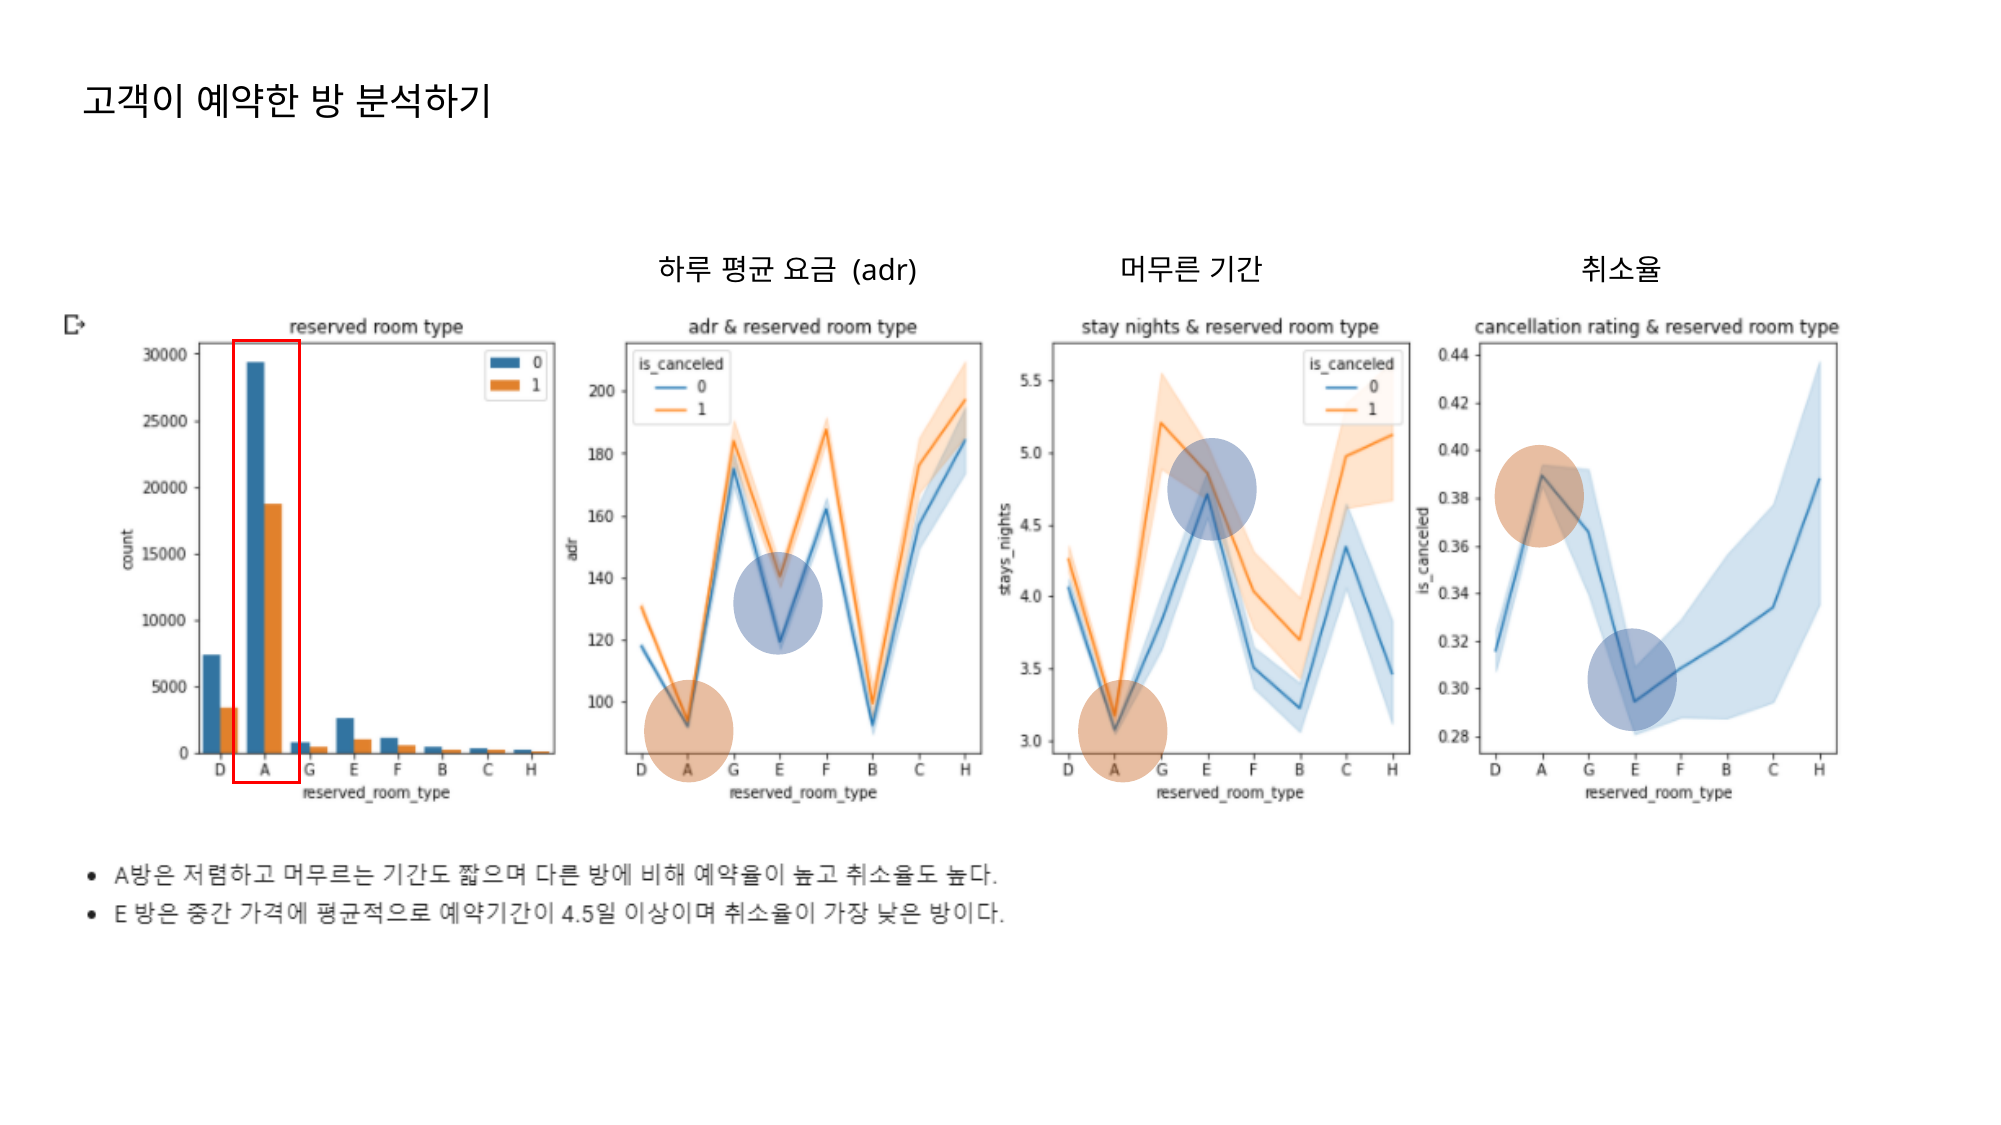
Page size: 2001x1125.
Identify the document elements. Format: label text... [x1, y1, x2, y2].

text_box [52, 244, 1970, 951]
text_box 고객이 예약한 방 분석하기 [67, 70, 652, 131]
